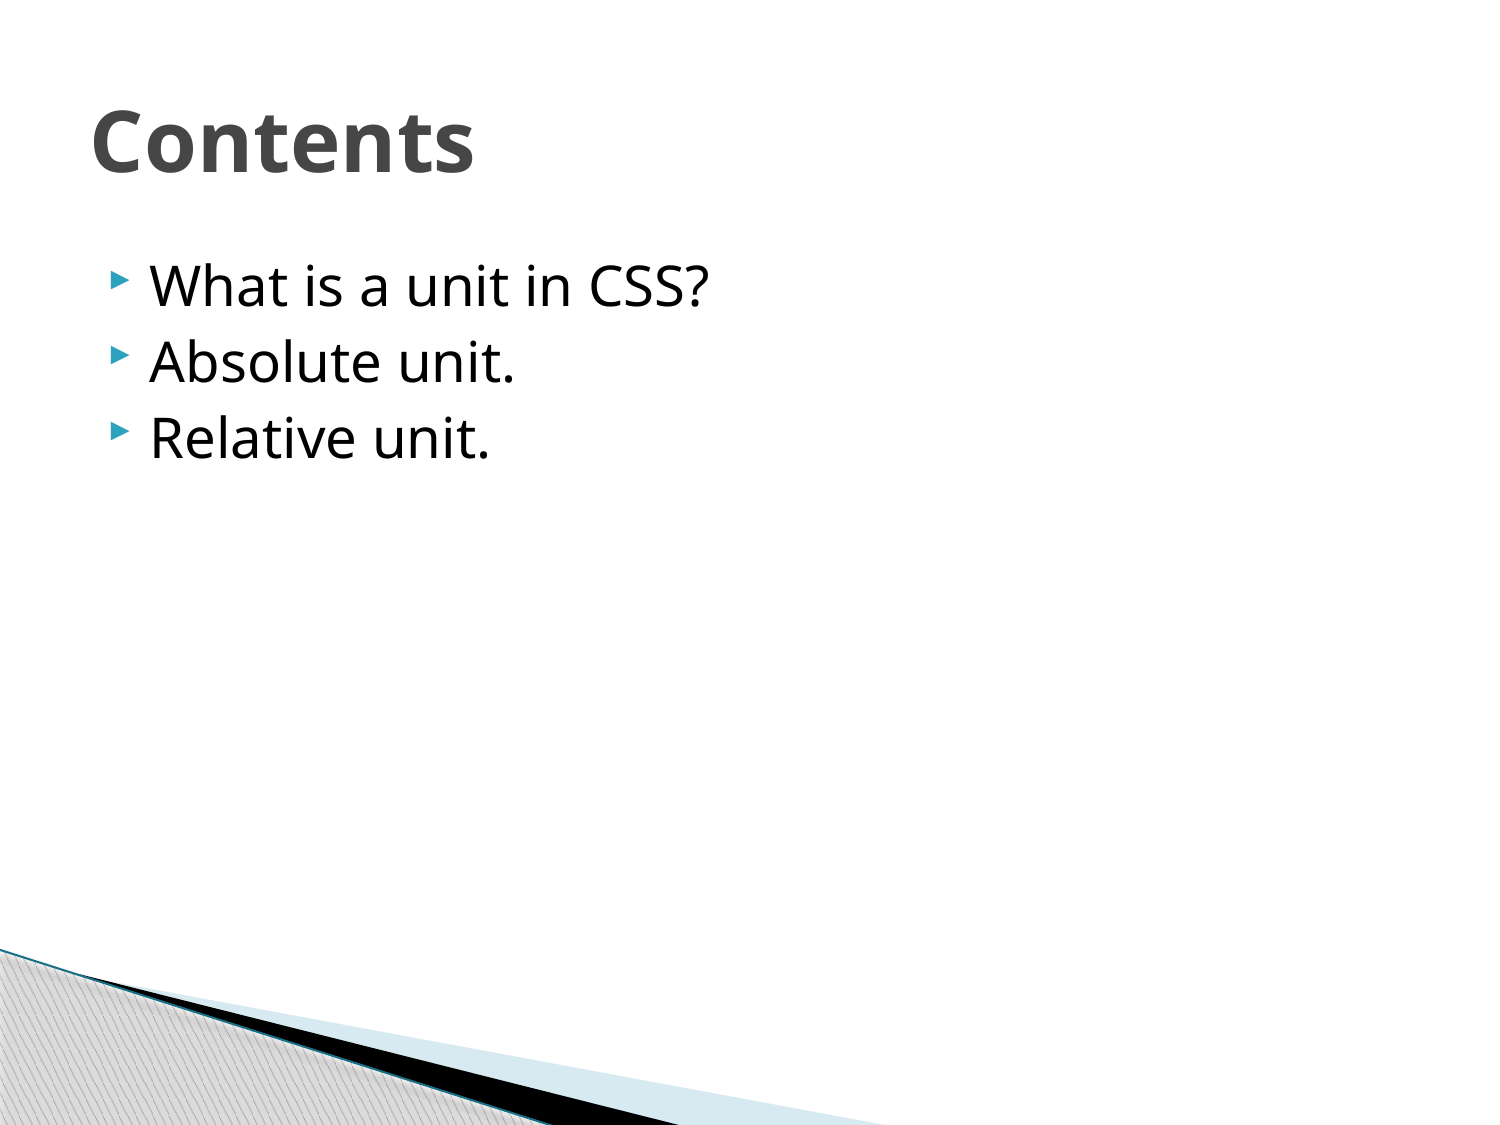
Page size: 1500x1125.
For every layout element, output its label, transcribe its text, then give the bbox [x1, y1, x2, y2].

list What is a unit in CSS? Absolute unit. Relative unit. [75, 243, 1425, 986]
title Contents [75, 45, 1425, 233]
